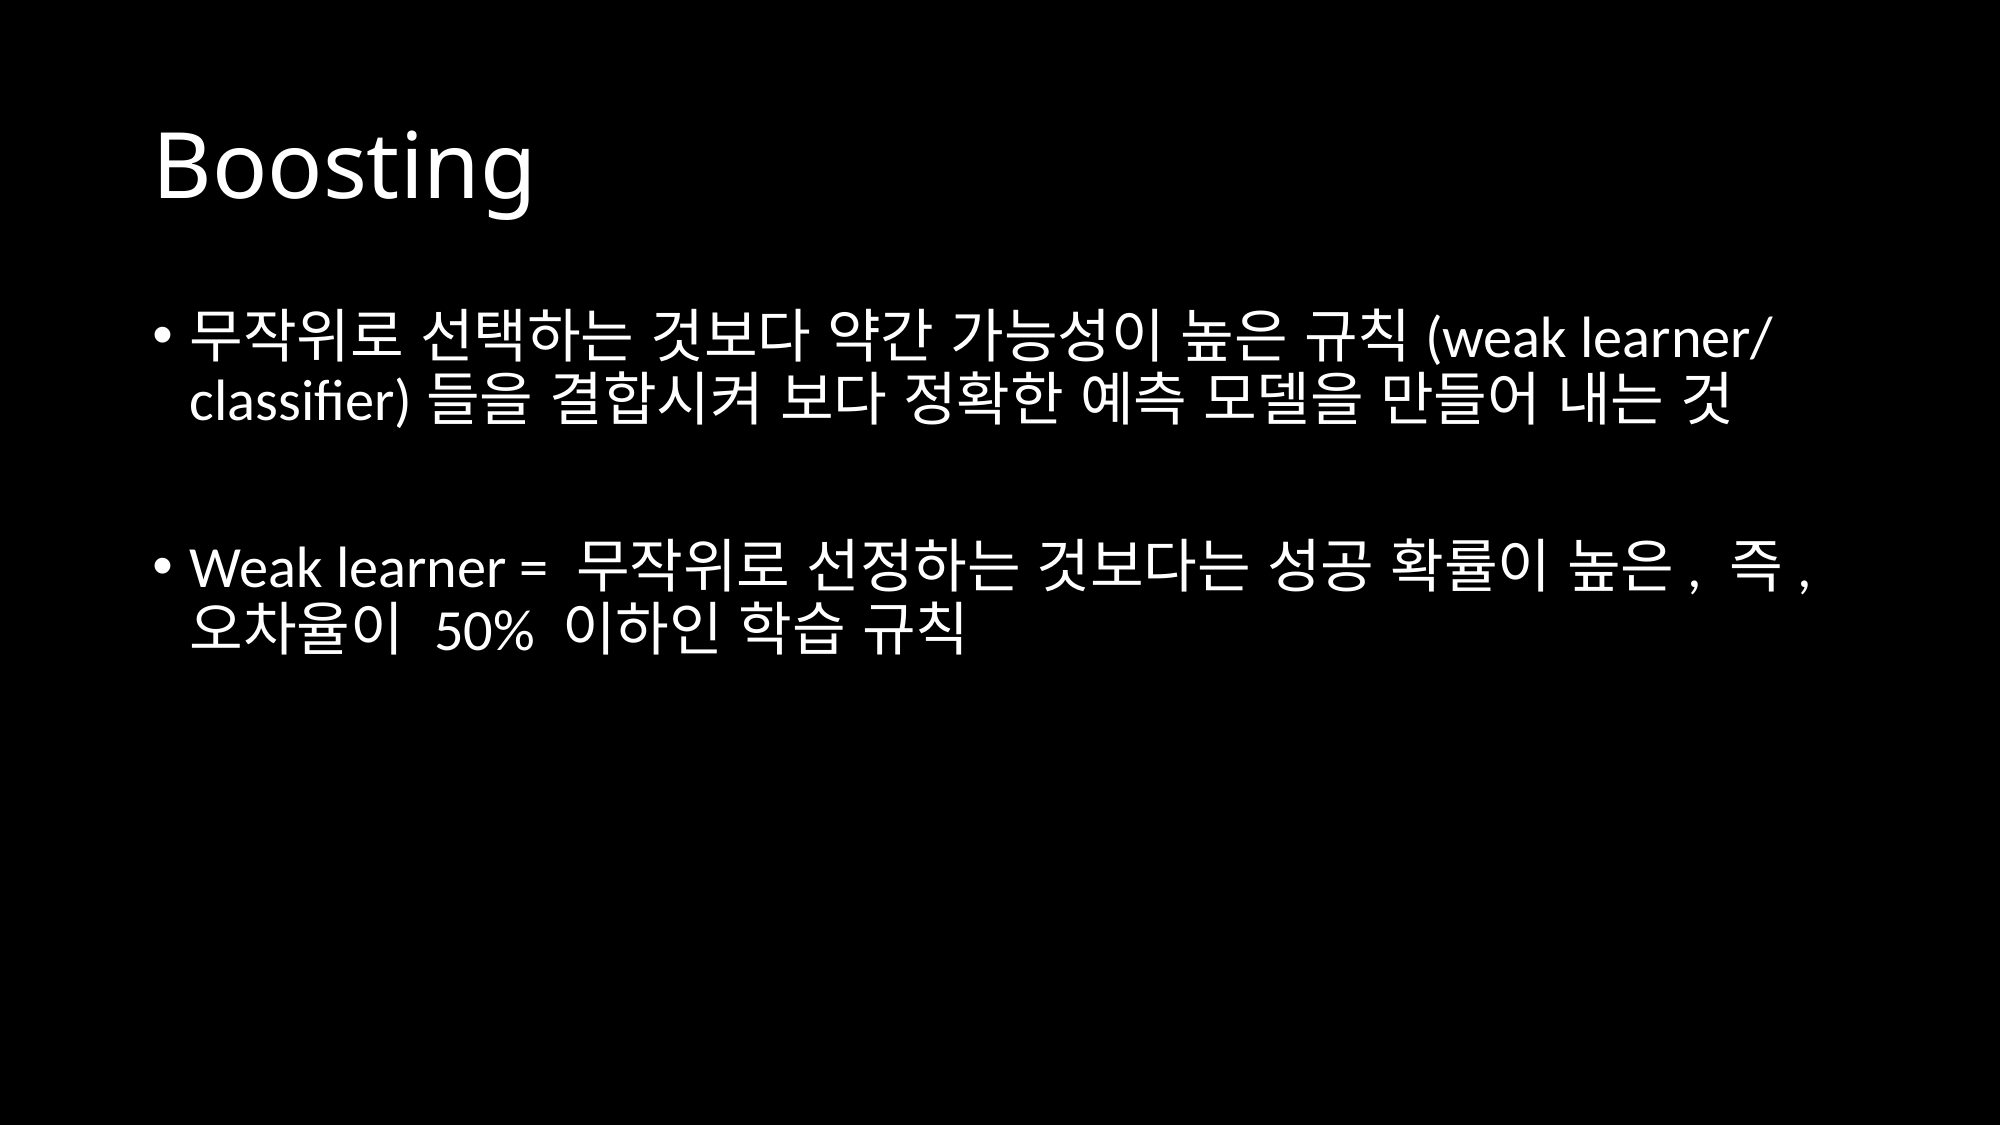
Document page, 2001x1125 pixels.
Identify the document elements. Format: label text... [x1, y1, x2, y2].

list 무작위로 선택하는 것보다 약간 가능성이 높은 규칙(weak learner/classifier)들을 결합시켜 보다 정확한 예측 모델을 만들어 내는 것 Weak learner = 무작위로 선정하는 것보다는 성공 확률이 높은, 즉, 오차율이 50% 이하인 학습 규칙 [137, 299, 1863, 1014]
title Boosting [137, 59, 1863, 278]
